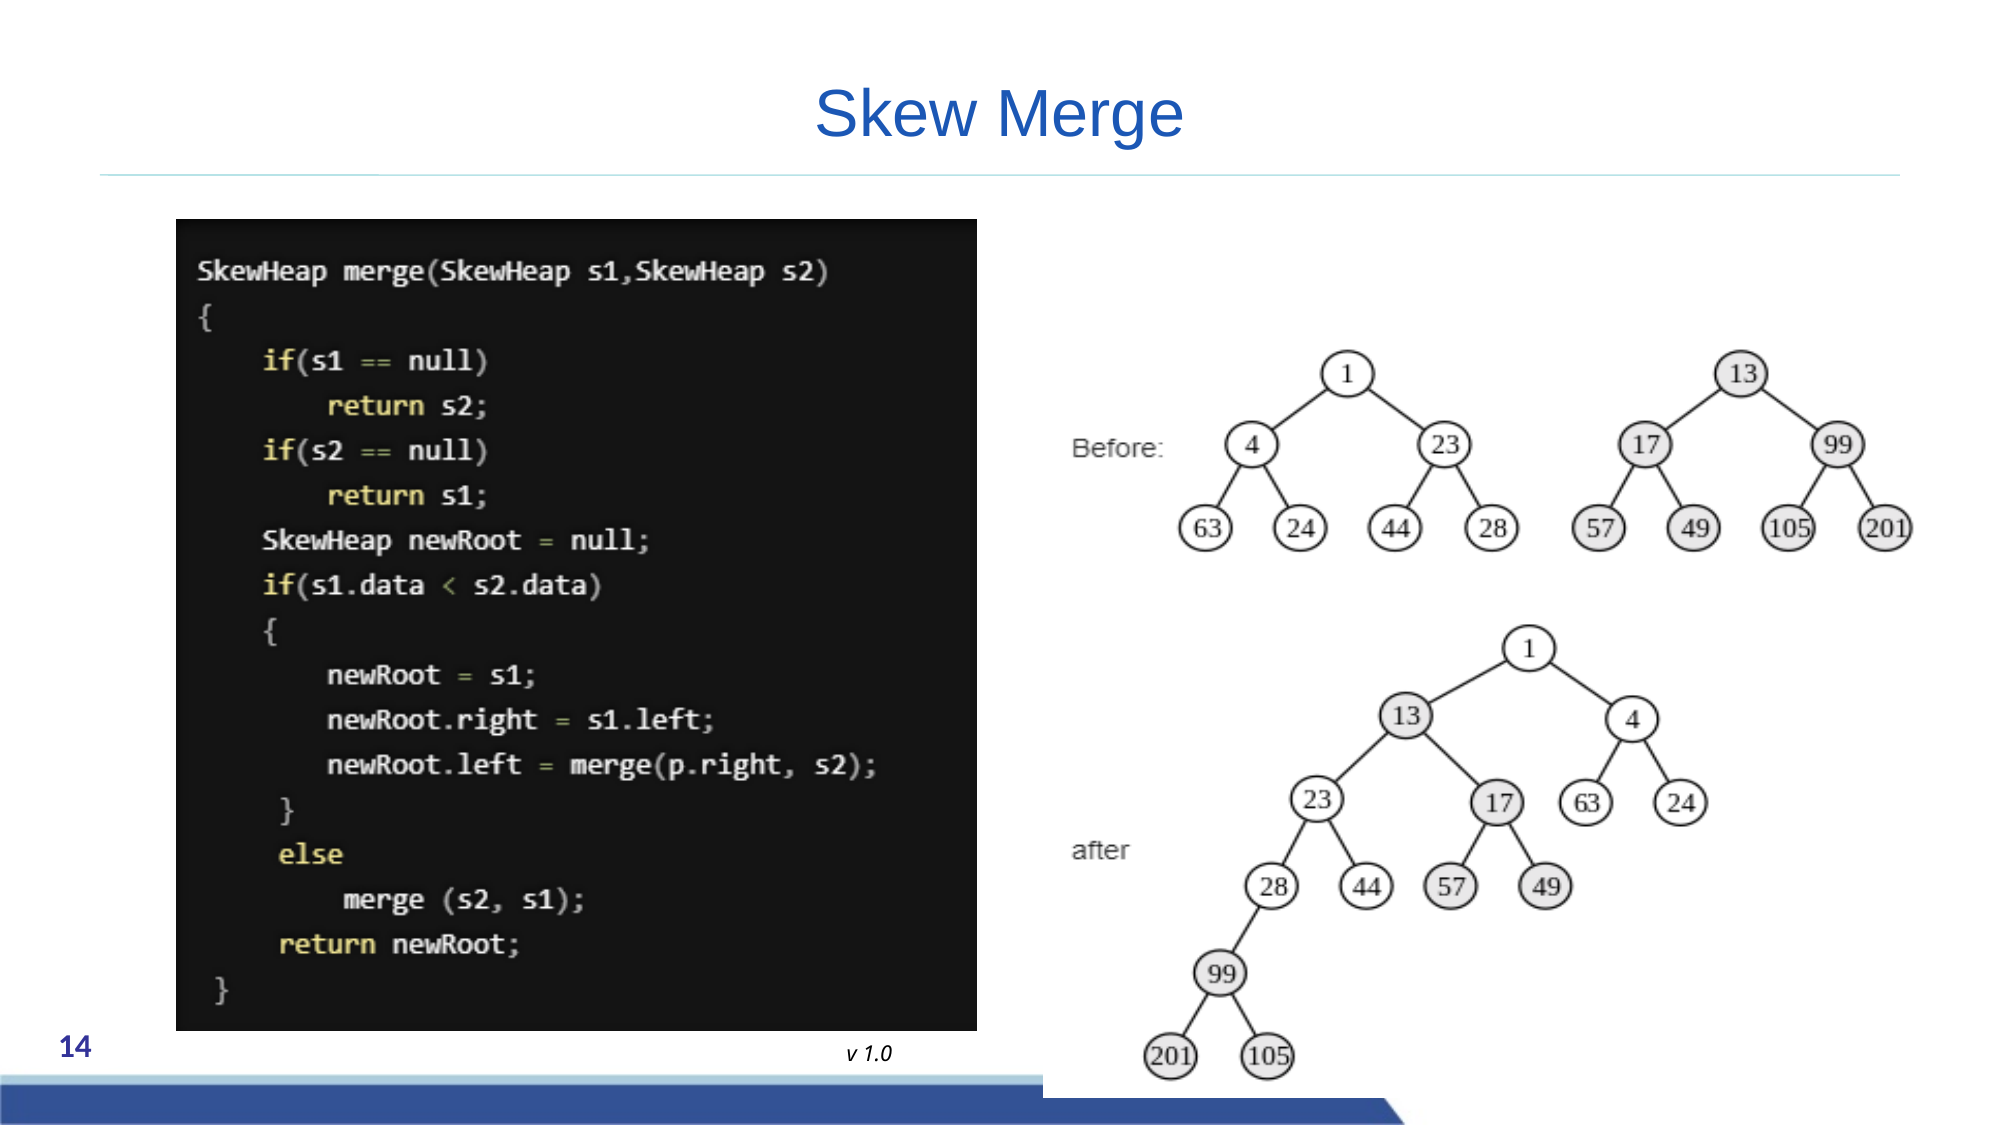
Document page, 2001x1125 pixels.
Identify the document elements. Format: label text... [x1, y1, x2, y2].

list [1043, 320, 1959, 1098]
picture [0, 219, 2000, 1125]
title Skew Merge [99, 45, 1900, 175]
